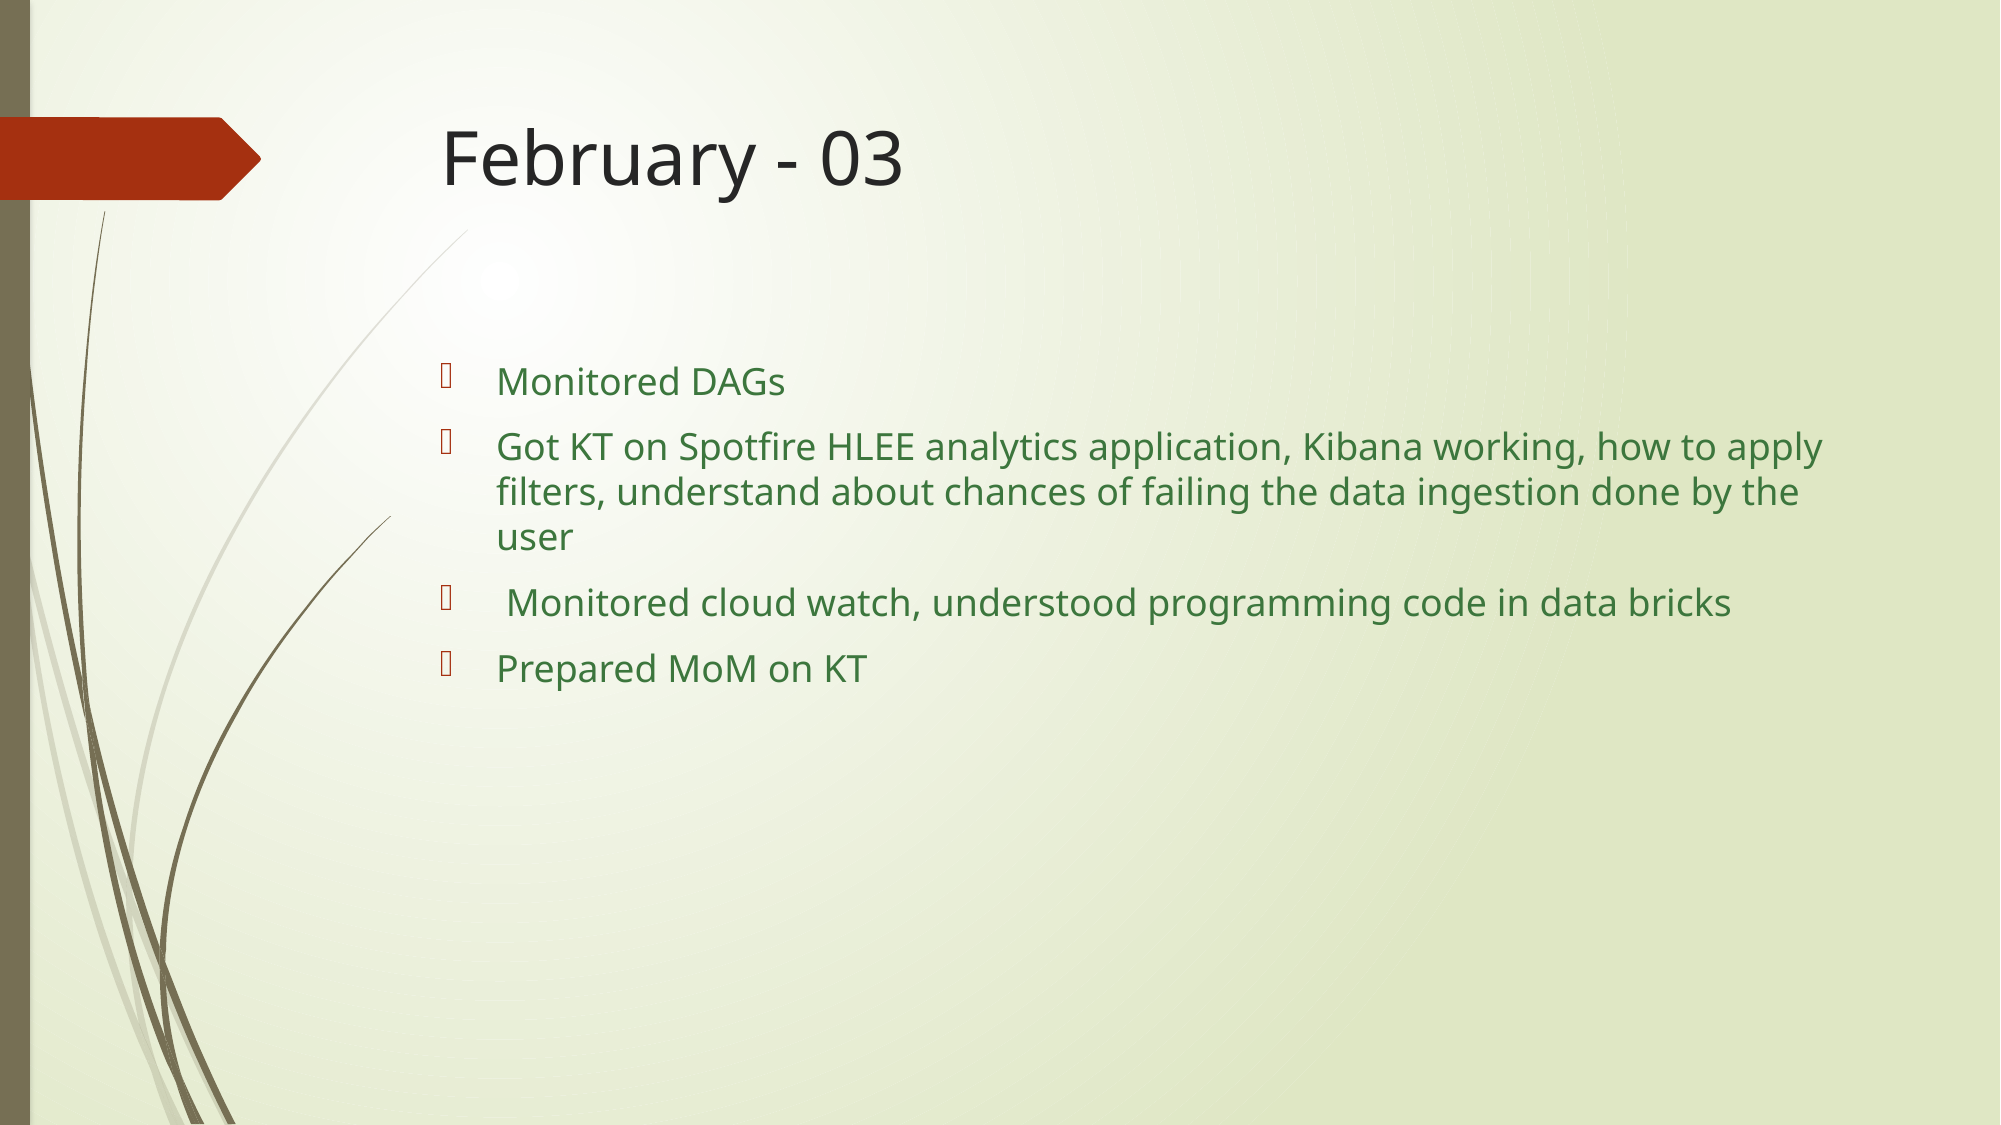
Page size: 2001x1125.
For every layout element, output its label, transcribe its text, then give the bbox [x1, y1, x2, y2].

title February - 03 [425, 102, 1888, 313]
list Monitored DAGs Got KT on Spotfire HLEE analytics application, Kibana working, how to apply filters, understand about chances of failing the data ingestion done by the user Monitored cloud watch, understood programming code in data bricks Prepared MoM on KT [424, 350, 1888, 970]
